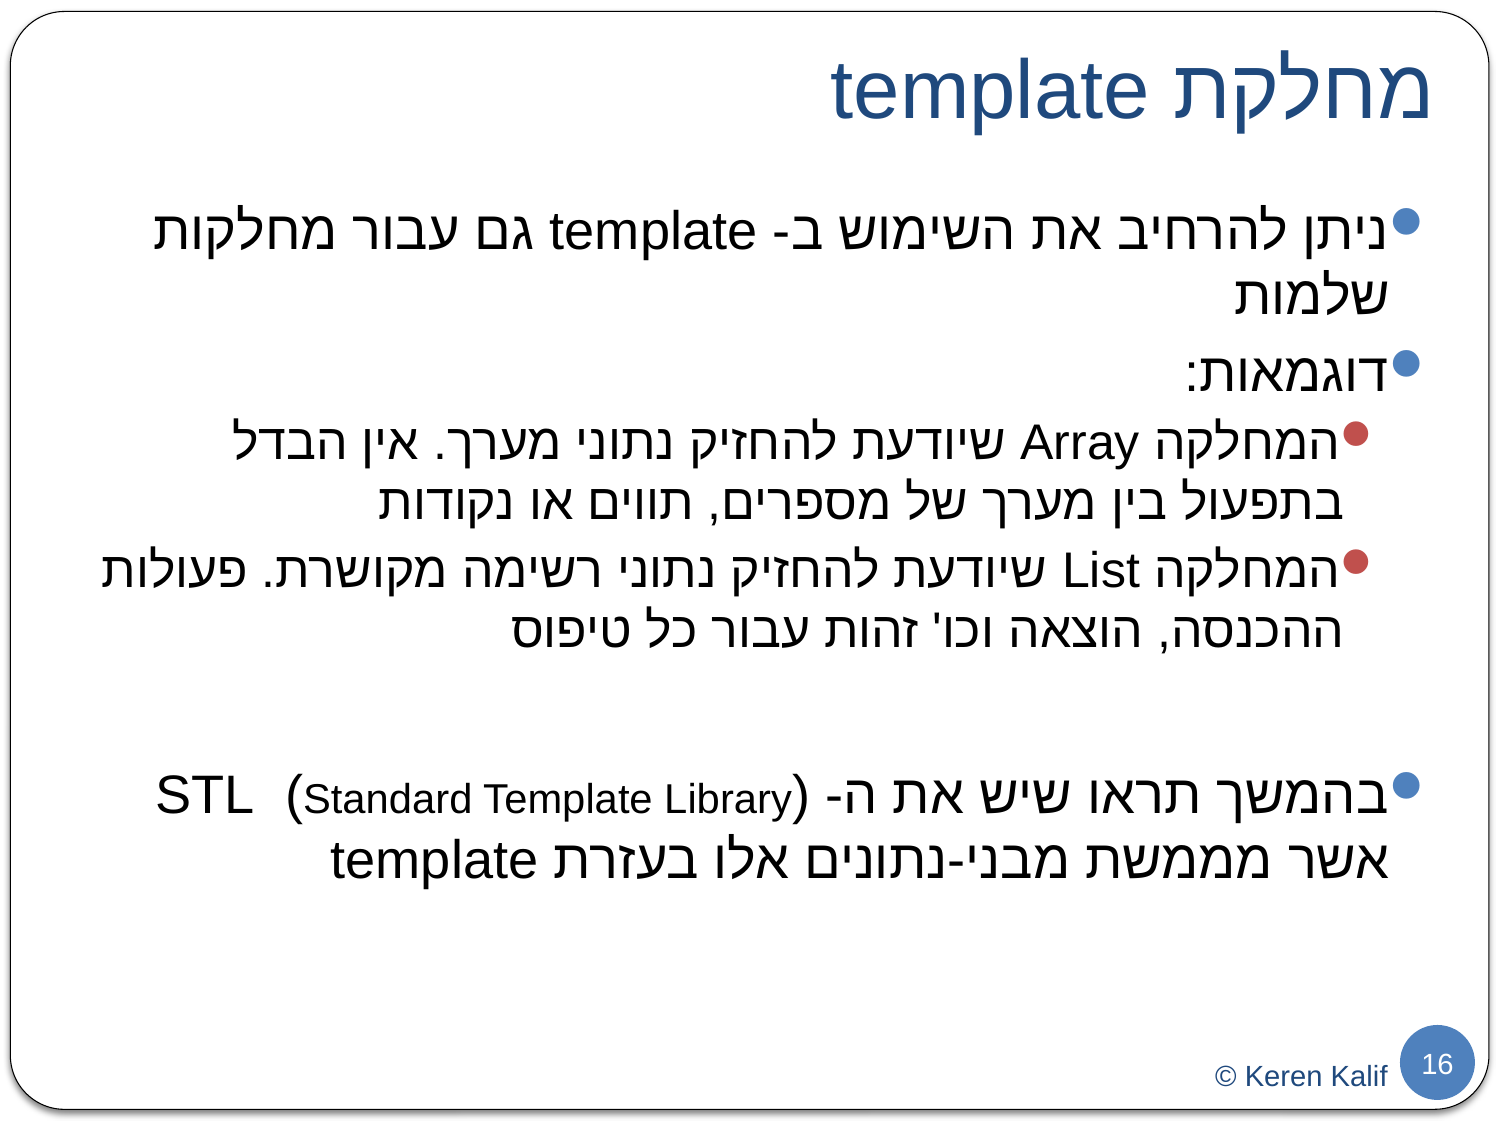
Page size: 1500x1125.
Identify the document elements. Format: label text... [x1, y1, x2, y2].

title מחלקת template [49, 0, 1451, 151]
slide_number 16 [1399, 1024, 1475, 1100]
list ניתן להרחיב את השימוש ב- template גם עבור מחלקות שלמות דוגמאות: המחלקה Array שיודעת להחזיק נתוני מערך. אין הבדל בתפעול בין מערך של מספרים, תווים או נקודות המחלקה List שיודעת להחזיק נתוני רשימה מקושרת. פעולות ההכנסה, הוצאה וכו' זהות עבור כל טיפוס בהמשך תראו שיש את ה- STL (Standard Template Library) אשר מממשת מבני-נתונים אלו בעזרת template [49, 187, 1451, 1038]
footer © Keren Kalif [1200, 1037, 1500, 1113]
